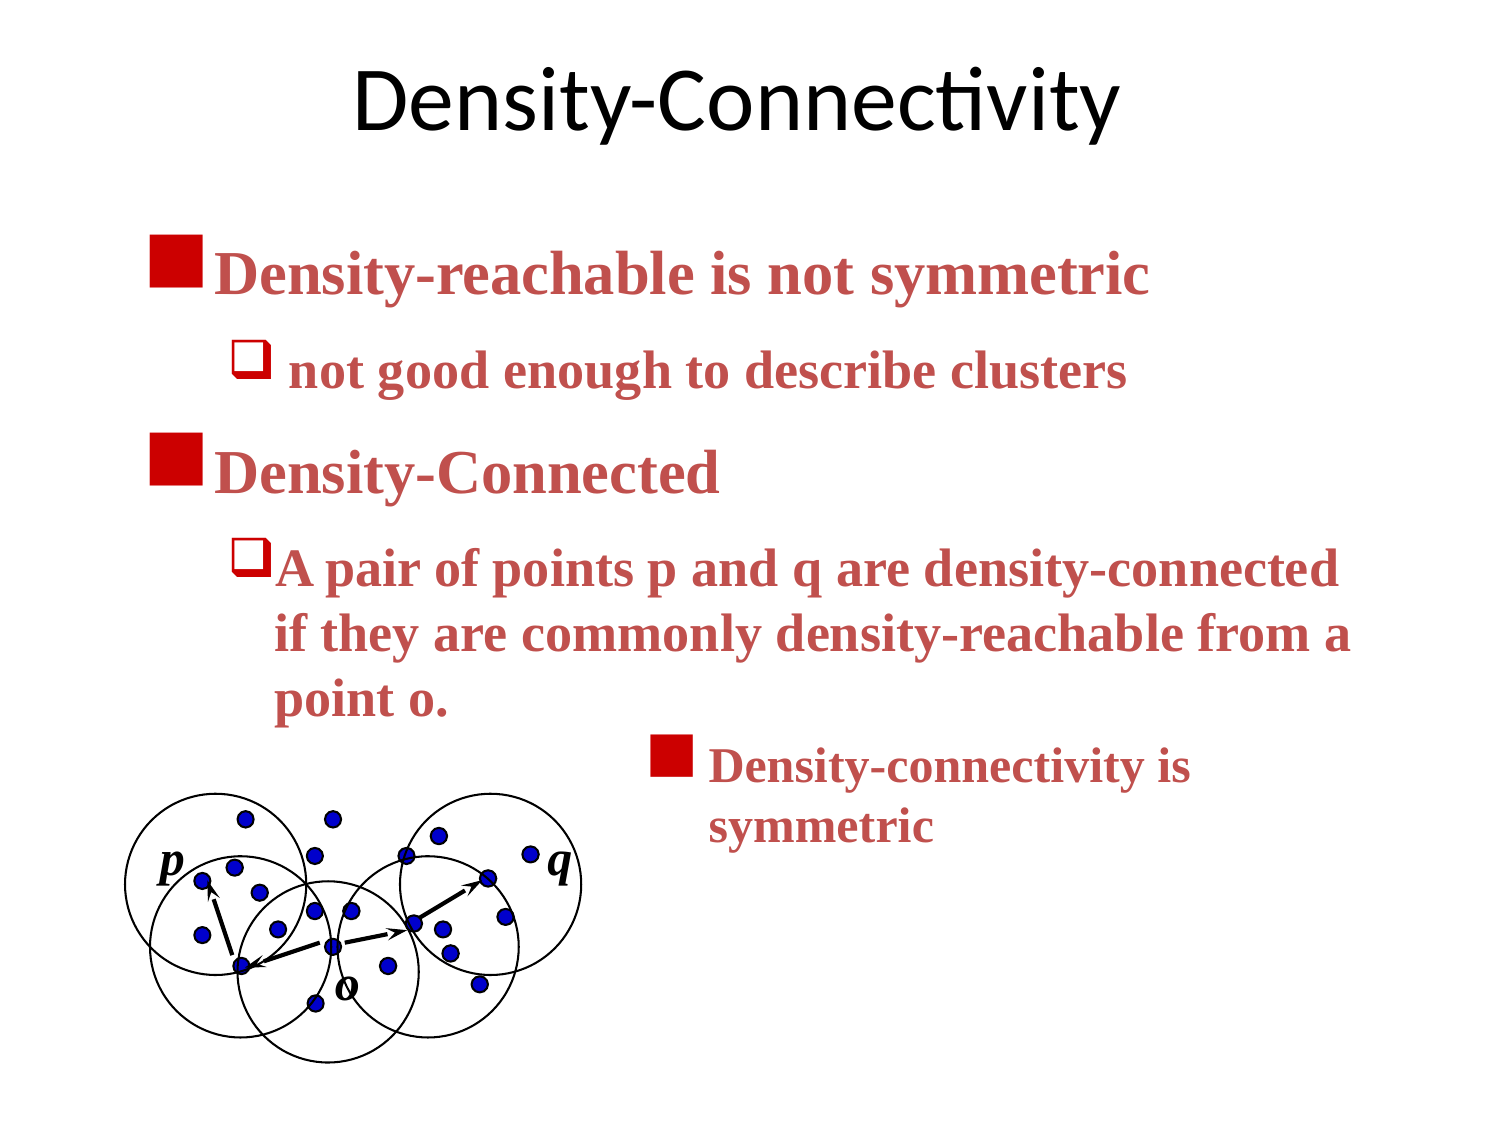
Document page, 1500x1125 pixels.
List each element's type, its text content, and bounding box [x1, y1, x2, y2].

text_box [124, 793, 596, 1063]
text_box Density-connectivity is symmetric [637, 725, 1388, 913]
text_box Density-reachable is not symmetric not good enough to describe clusters Density-Connected A pair of points p and q are density-connected if they are commonly density-reachable from a point o. [137, 224, 1395, 900]
title Density-Connectivity [99, 0, 1375, 188]
